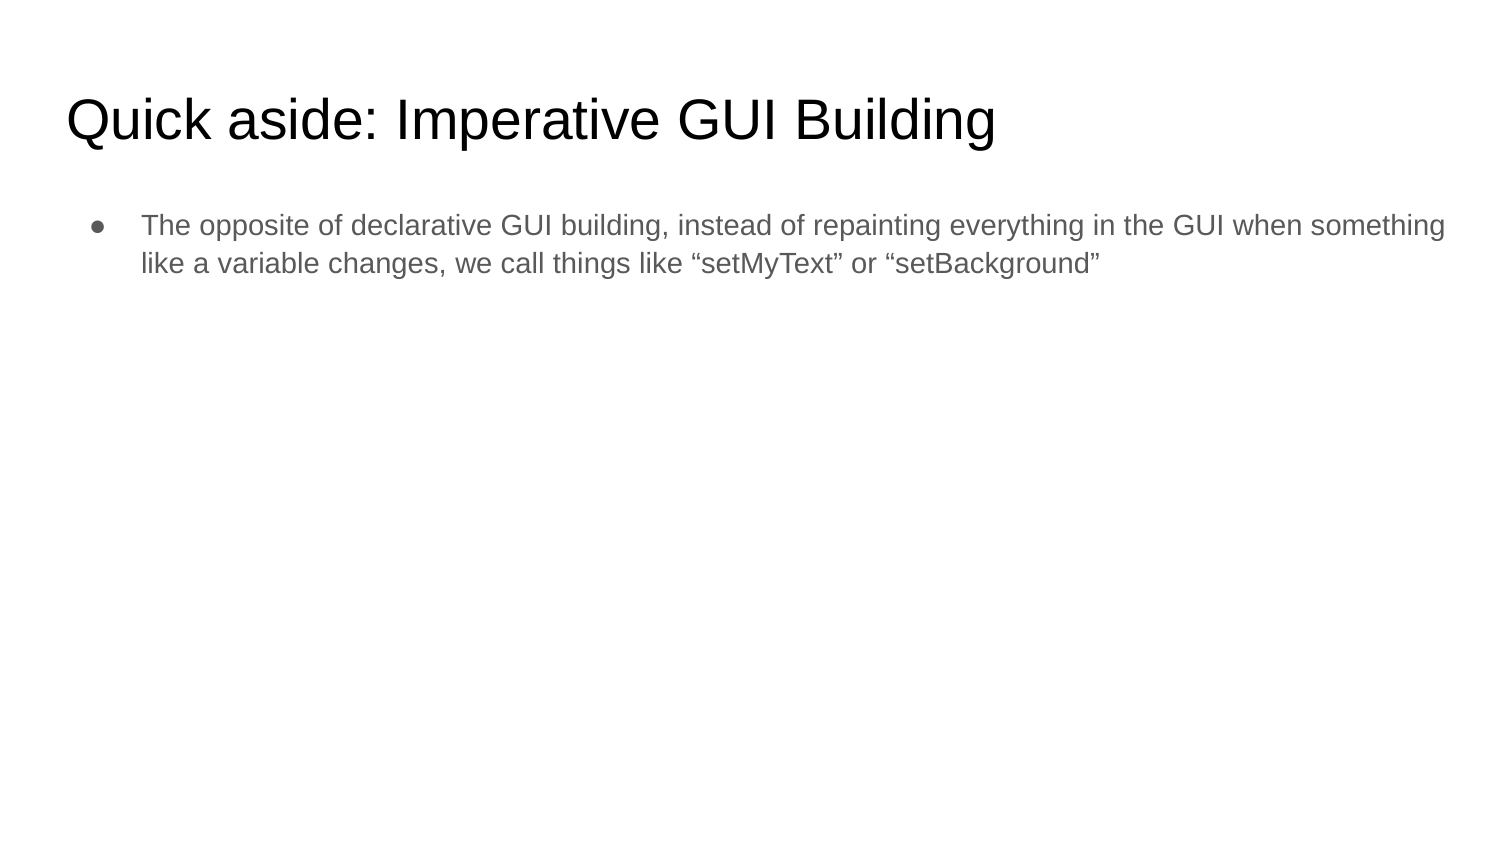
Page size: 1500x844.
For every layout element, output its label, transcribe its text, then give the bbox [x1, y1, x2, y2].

list The opposite of declarative GUI building, instead of repainting everything in the GUI when something like a variable changes, we call things like “setMyText” or “setBackground” [51, 189, 1500, 750]
title Quick aside: Imperative GUI Building [51, 72, 1449, 167]
